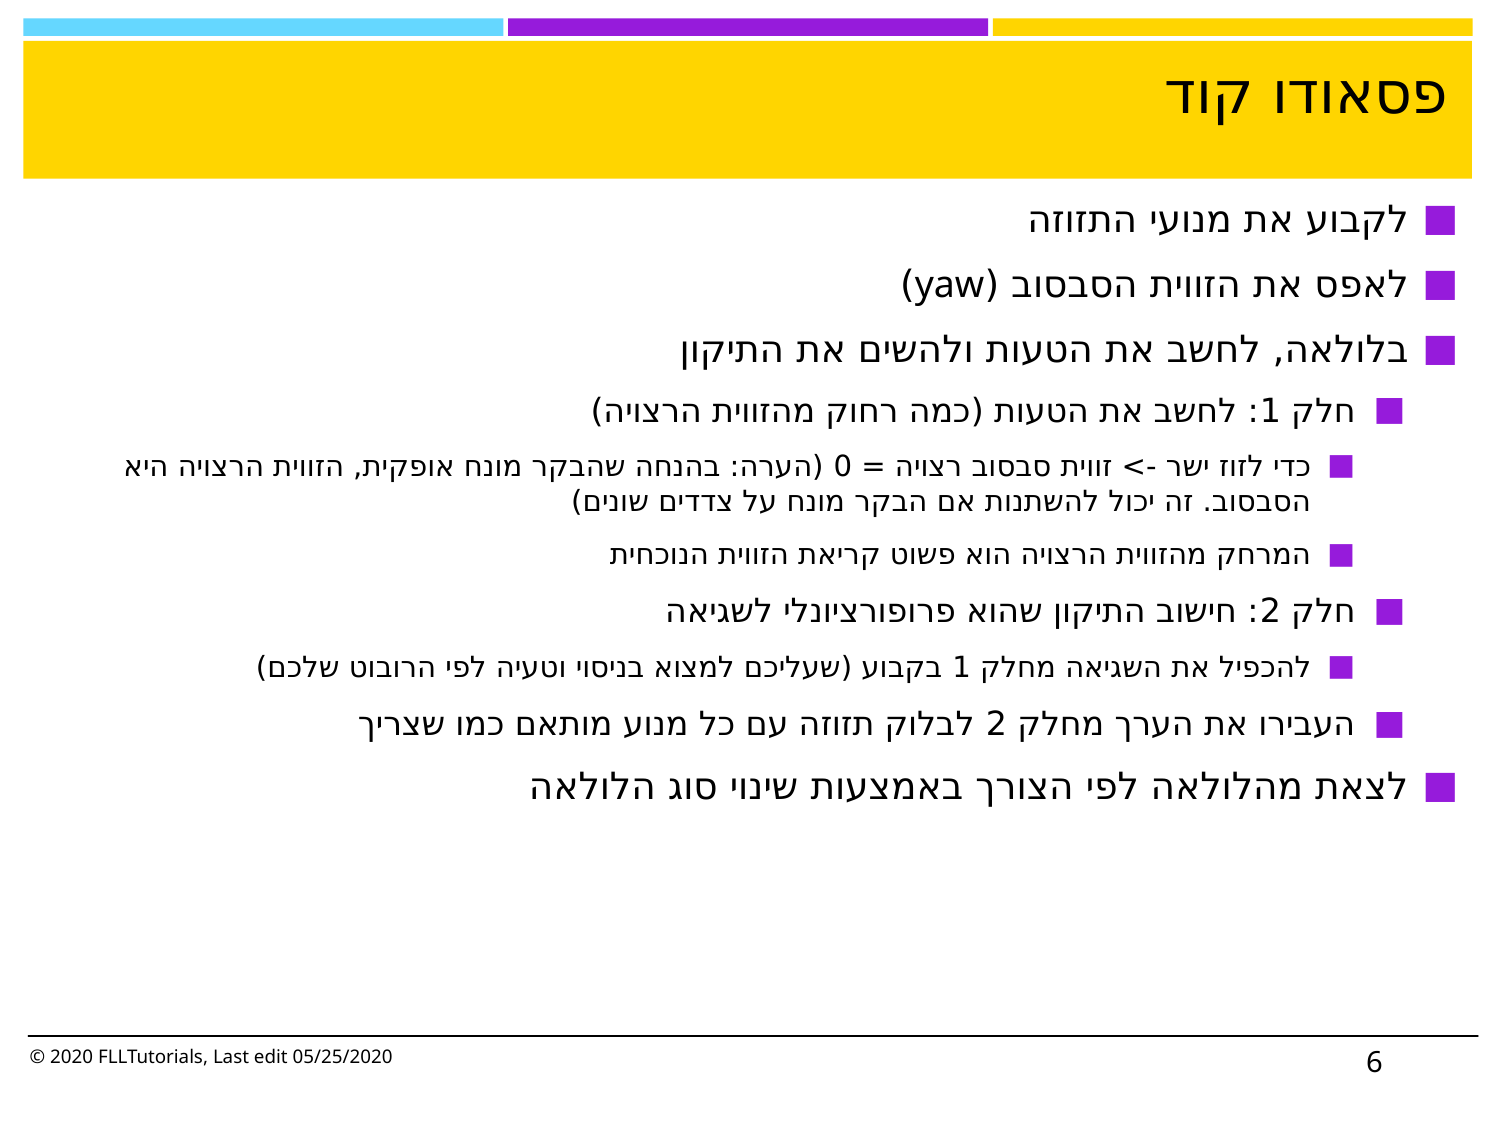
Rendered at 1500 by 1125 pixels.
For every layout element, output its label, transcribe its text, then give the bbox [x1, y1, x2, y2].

footer © 2020 FLLTutorials, Last edit 05/25/2020 [14, 1036, 814, 1097]
slide_number ‹#› [1351, 1036, 1478, 1097]
title פסאודו קוד [28, 48, 1464, 172]
list לקבוע את מנועי התזוזה לאפס את הזווית הסבסוב (yaw) בלולאה, לחשב את הטעות ולהשים את התיקון חלק 1: לחשב את הטעות (כמה רחוק מהזווית הרצויה) כדי לזוז ישר -> זווית סבסוב רצויה = 0 (הערה: בהנחה שהבקר מונח אופקית, הזווית הרצויה היא הסבסוב. זה יכול להשתנות אם הבקר מונח על צדדים שונים) המרחק מהזווית הרצויה הוא פשוט קריאת הזווית הנוכחית חלק 2: חישוב התיקון שהוא פרופורציונלי לשגיאה להכפיל את השגיאה מחלק 1 בקבוע (שעליכם למצוא בניסוי וטעיה לפי הרובוט שלכם) העבירו את הערך מחלק 2 לבלוק תזוזה עם כל מנוע מותאם כמו שצריך לצאת מהלולאה לפי הצורך באמצעות שינוי סוג הלולאה [25, 187, 1475, 1021]
